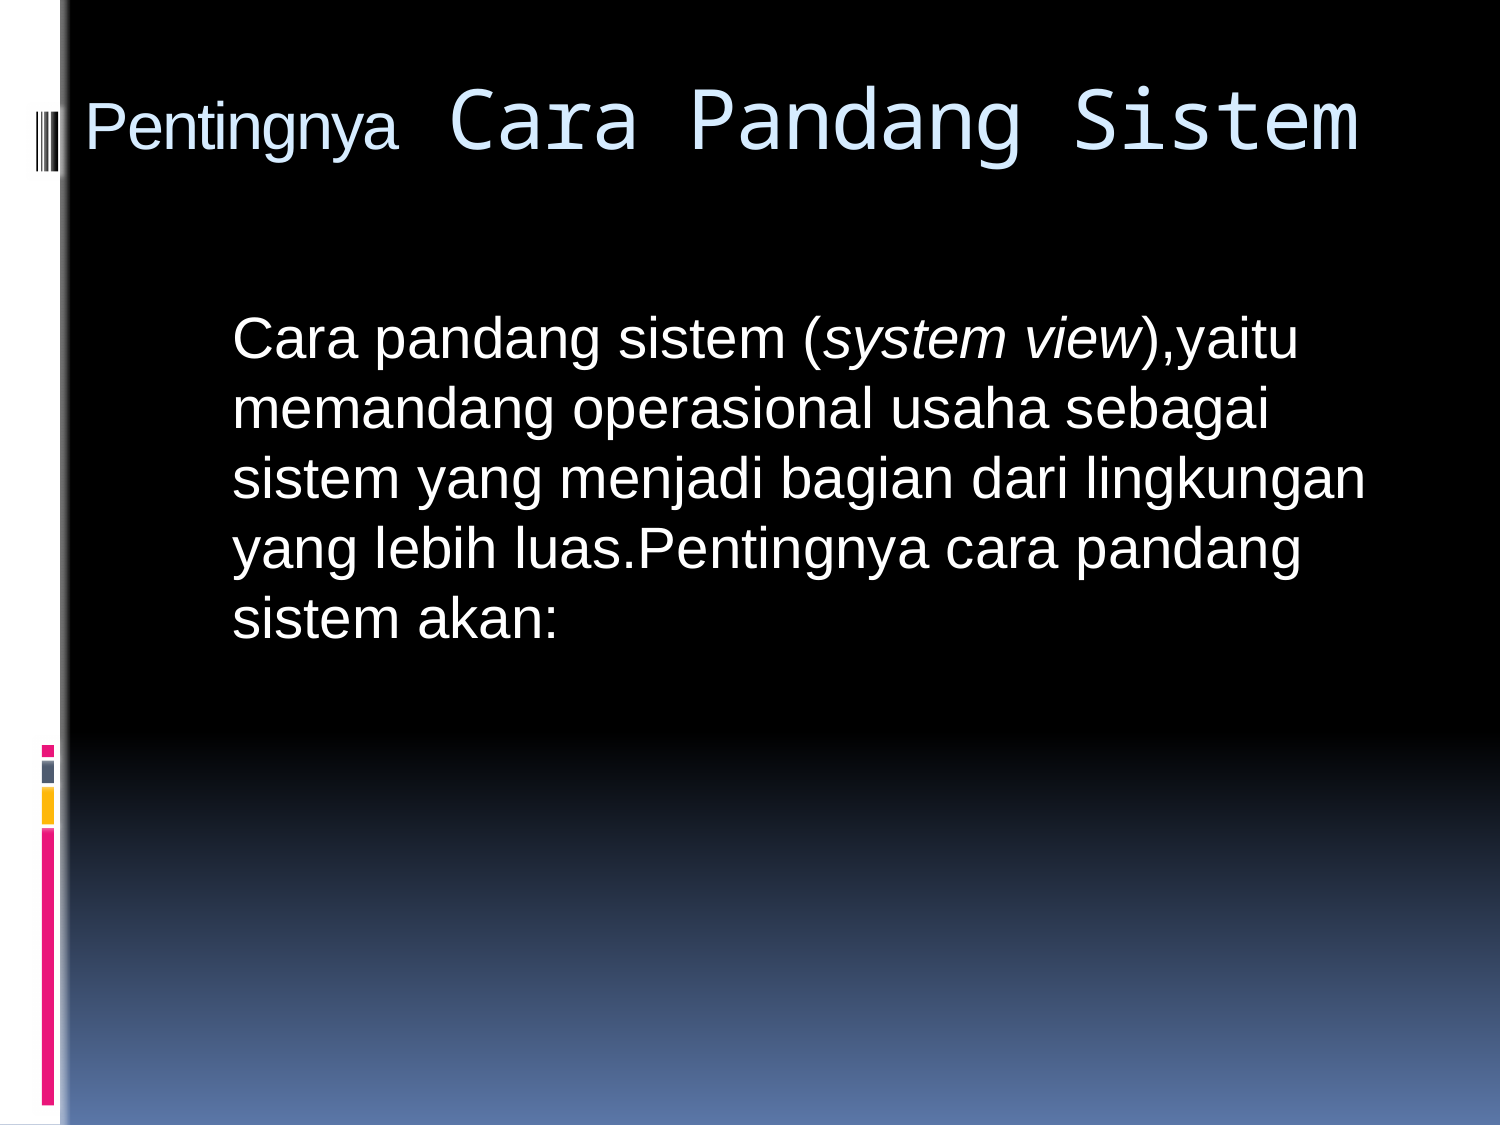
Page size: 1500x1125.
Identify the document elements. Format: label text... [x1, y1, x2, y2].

title Pentingnya Cara Pandang Sistem [70, 58, 1421, 190]
list Cara pandang sistem (system view),yaitu memandang operasional usaha sebagai sistem yang menjadi bagian dari lingkungan yang lebih luas.Pentingnya cara pandang sistem akan: [150, 292, 1425, 1043]
